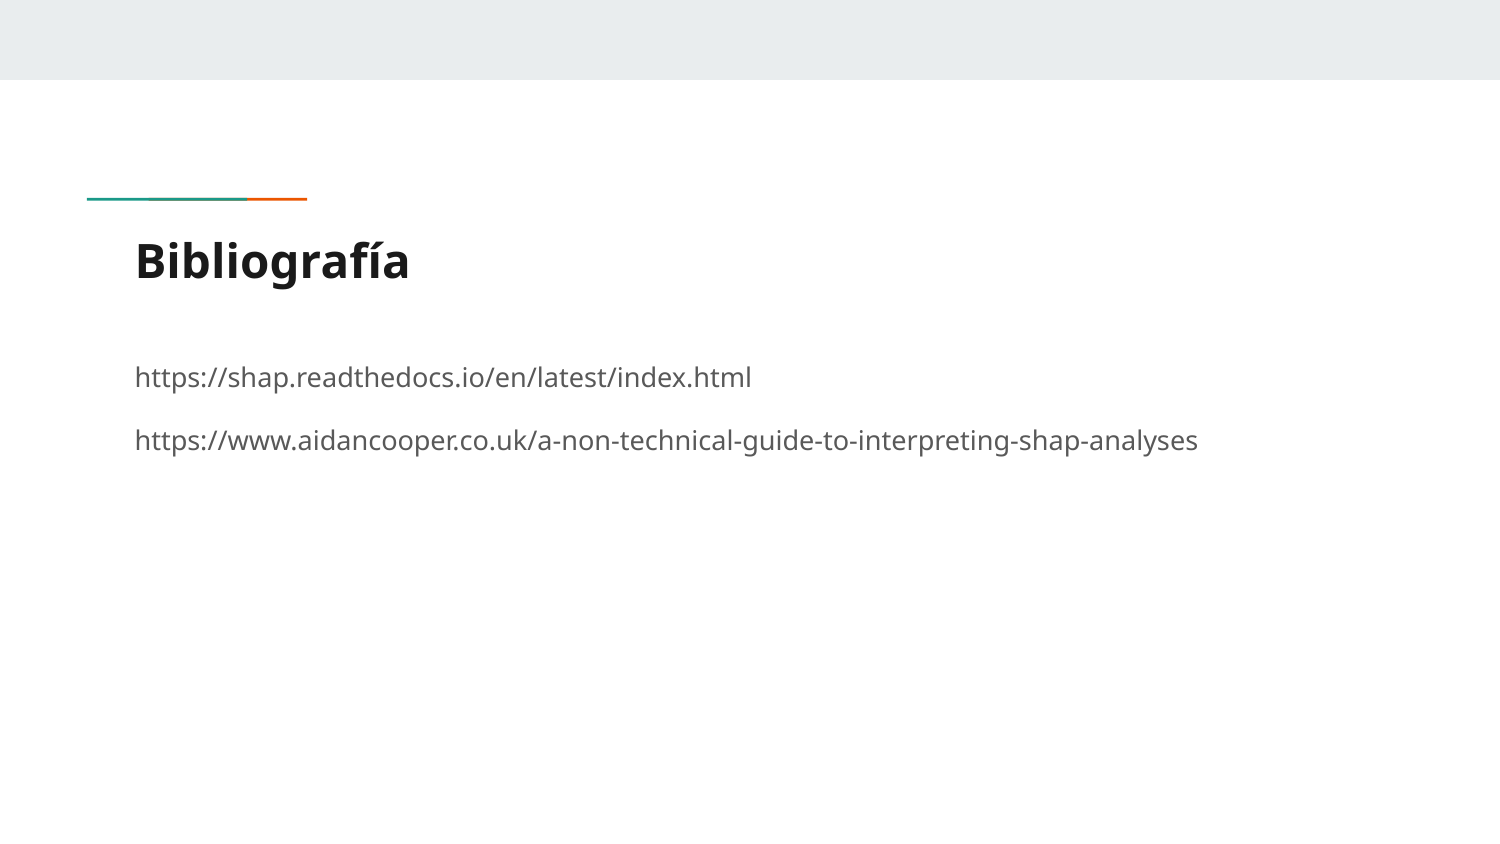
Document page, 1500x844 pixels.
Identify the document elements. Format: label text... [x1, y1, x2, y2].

list https://shap.readthedocs.io/en/latest/index.html https://www.aidancooper.co.uk/a-non-technical-guide-to-interpreting-shap-analyses [119, 341, 1381, 712]
title Bibliografía [119, 216, 1381, 305]
